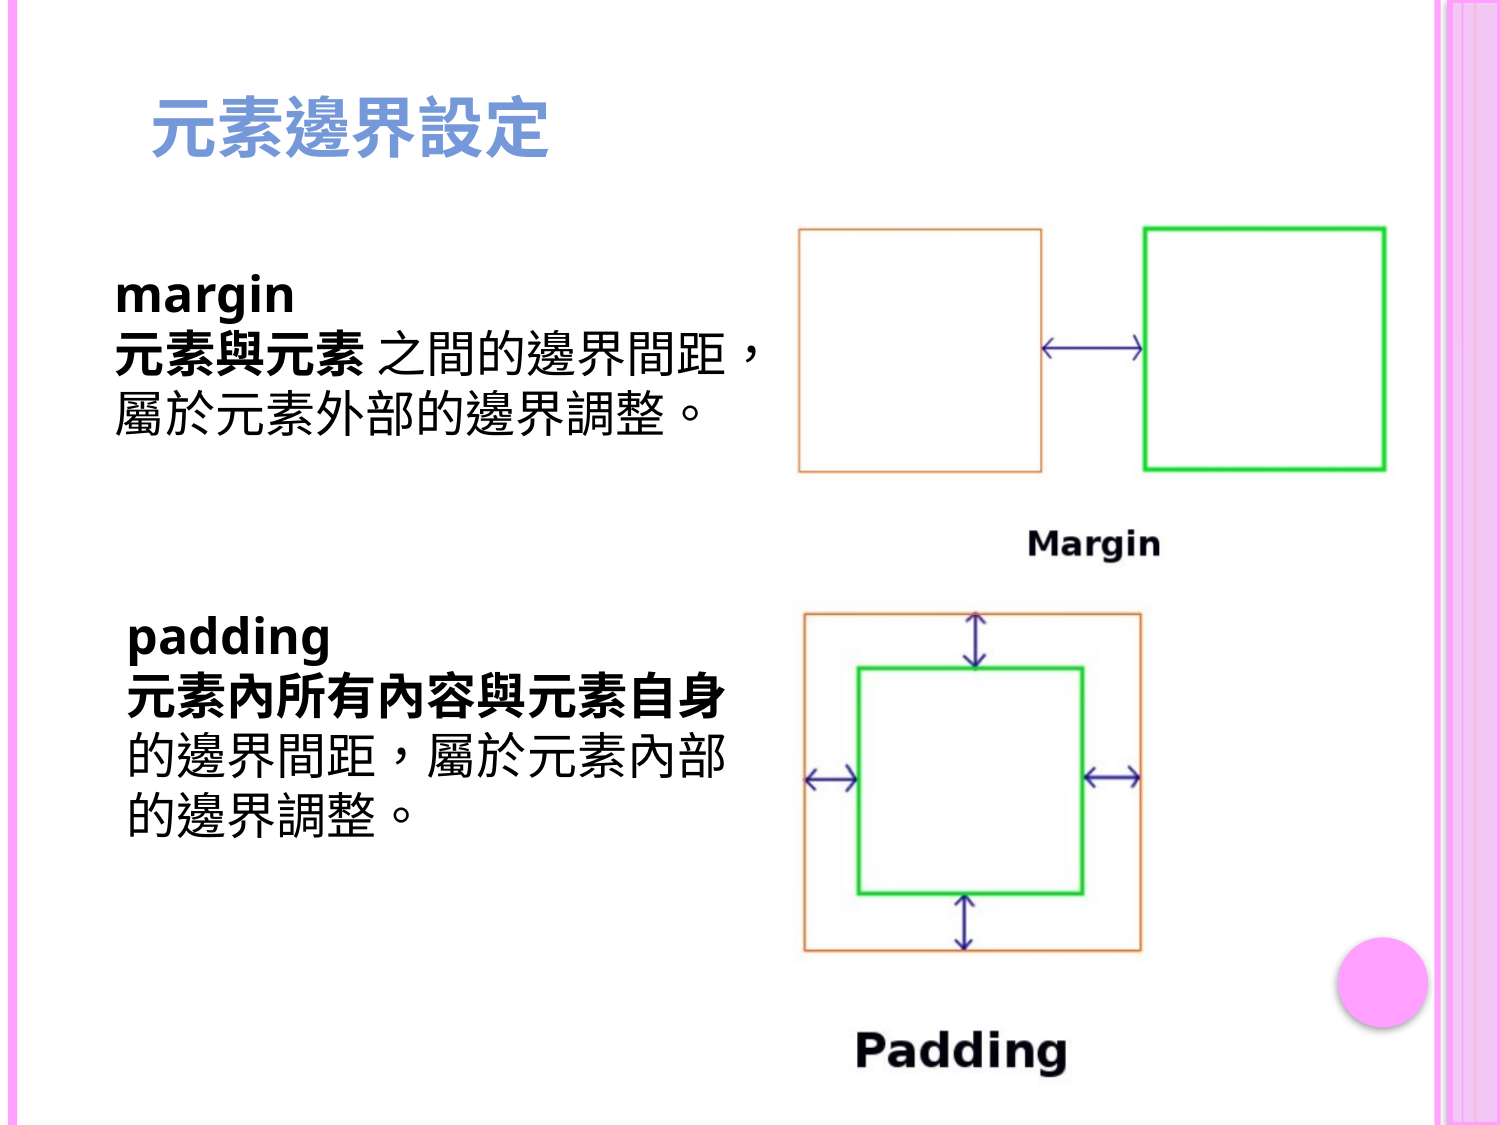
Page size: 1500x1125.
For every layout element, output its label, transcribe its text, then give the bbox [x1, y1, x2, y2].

text_box padding 元素內所有內容與元素自身 的邊界間距，屬於元素內部的邊界調整。 [112, 597, 781, 852]
picture [761, 175, 1424, 1094]
text_box margin 元素與元素 之間的邊界間距，屬於元素外部的邊界調整。 [100, 255, 755, 496]
text_box 元素邊界設定 [135, 78, 904, 173]
